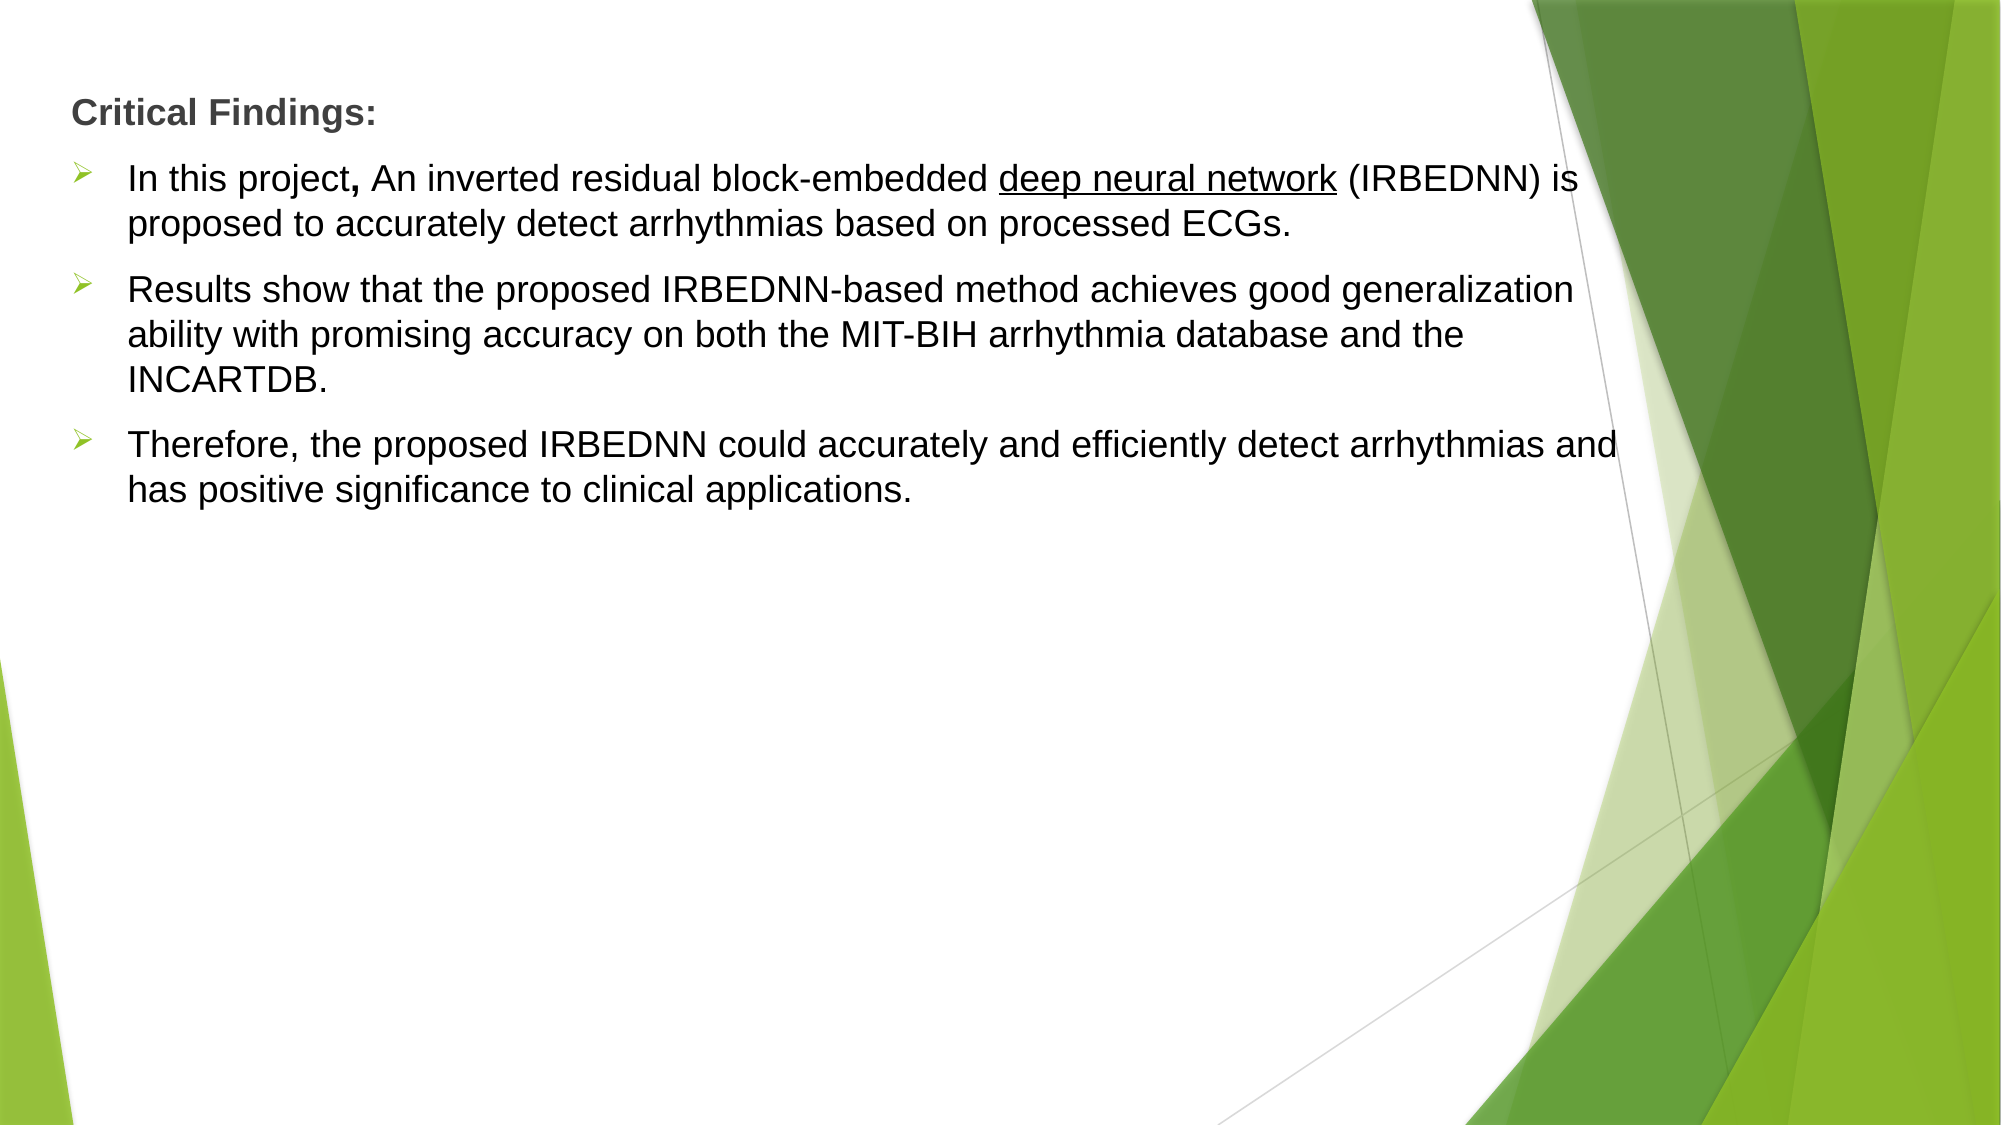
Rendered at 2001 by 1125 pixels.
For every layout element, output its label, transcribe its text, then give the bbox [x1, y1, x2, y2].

list Critical Findings: In this project, An inverted residual block-embedded deep neural network (IRBEDNN) is proposed to accurately detect arrhythmias based on processed ECGs. Results show that the proposed IRBEDNN-based method achieves good generalization ability with promising accuracy on both the MIT-BIH arrhythmia database and the INCARTDB. Therefore, the proposed IRBEDNN could accurately and efficiently detect arrhythmias and has positive significance to clinical applications. [55, 80, 1646, 1023]
